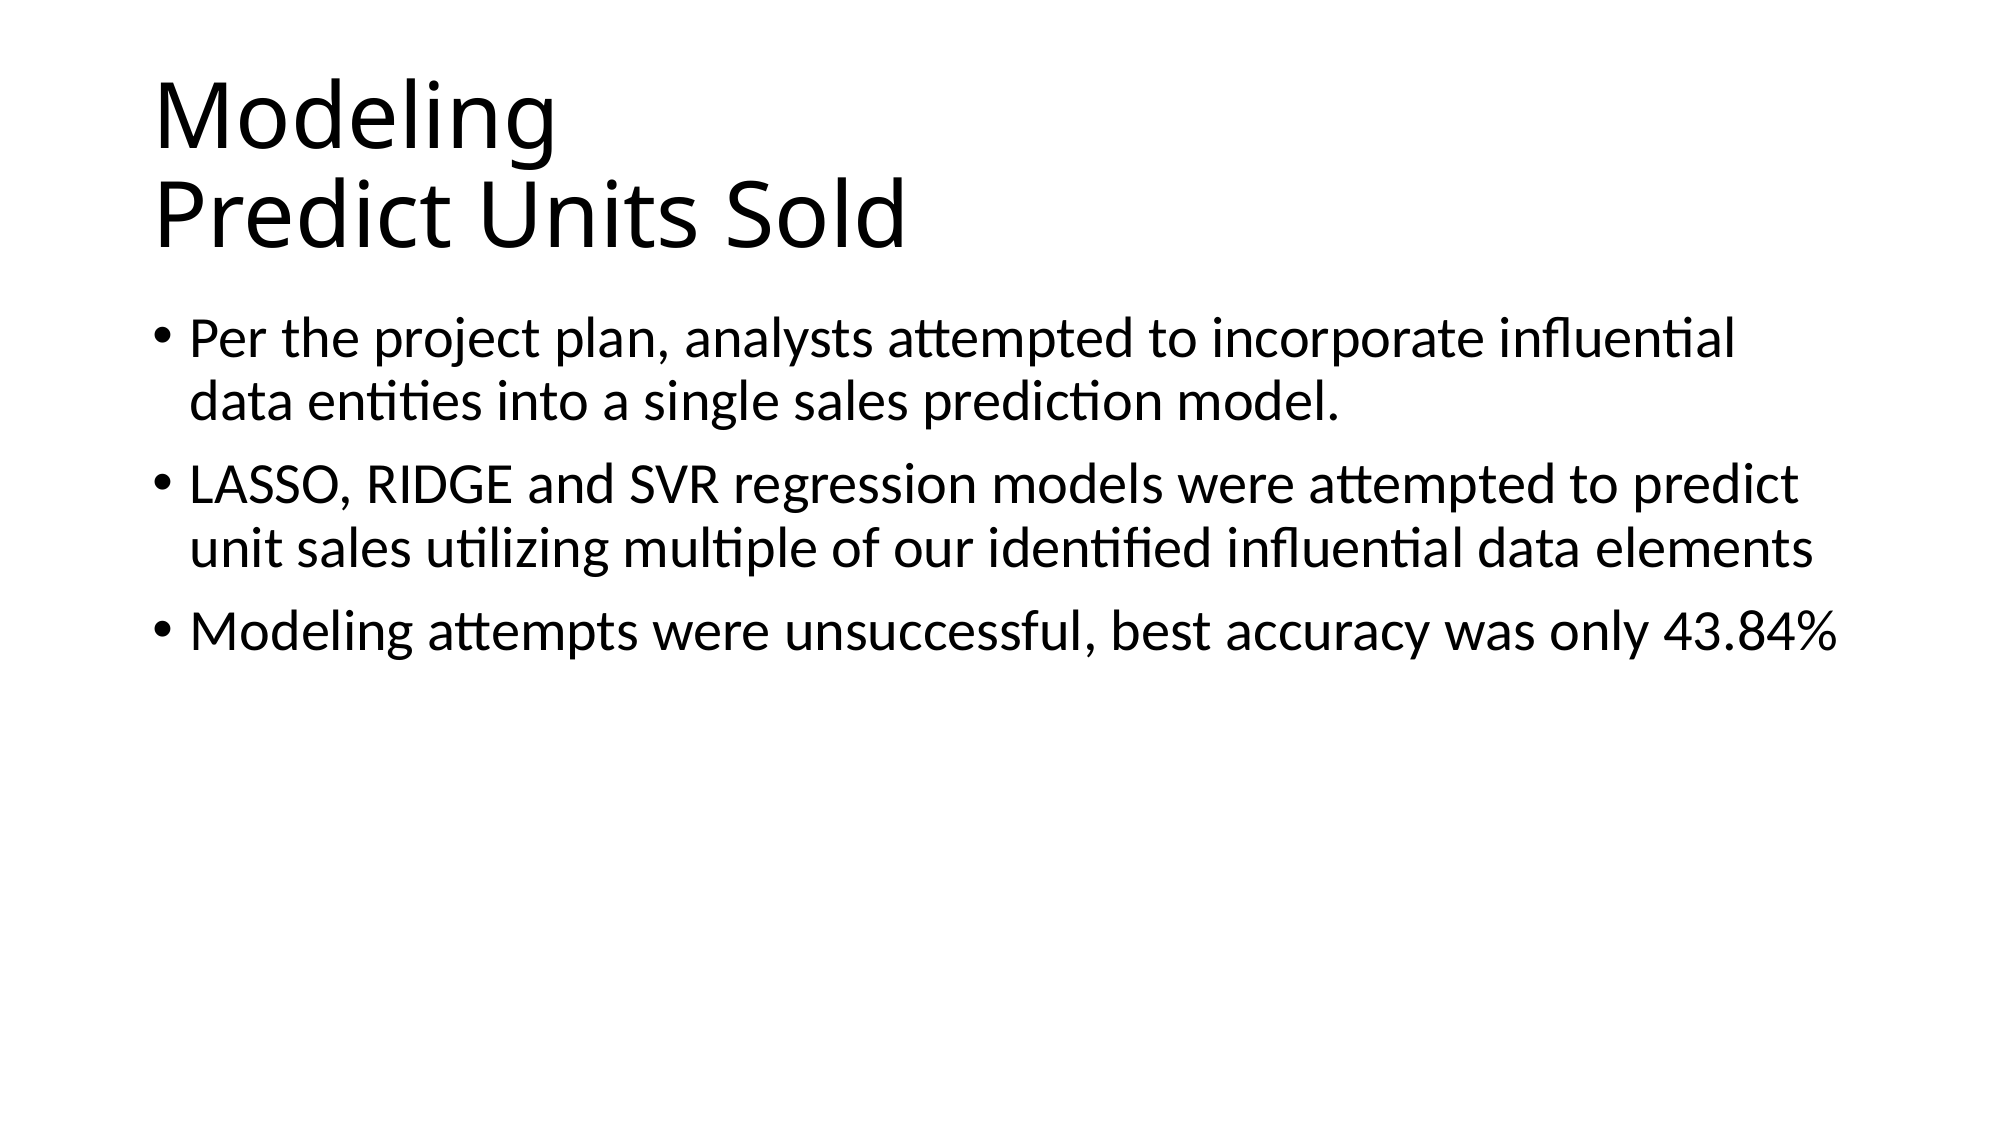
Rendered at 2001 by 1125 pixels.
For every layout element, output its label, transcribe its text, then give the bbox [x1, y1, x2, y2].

list Per the project plan, analysts attempted to incorporate influential data entities into a single sales prediction model. LASSO, RIDGE and SVR regression models were attempted to predict unit sales utilizing multiple of our identified influential data elements Modeling attempts were unsuccessful, best accuracy was only 43.84% [137, 299, 1863, 1014]
title Modeling Predict Units Sold [137, 59, 1863, 278]
